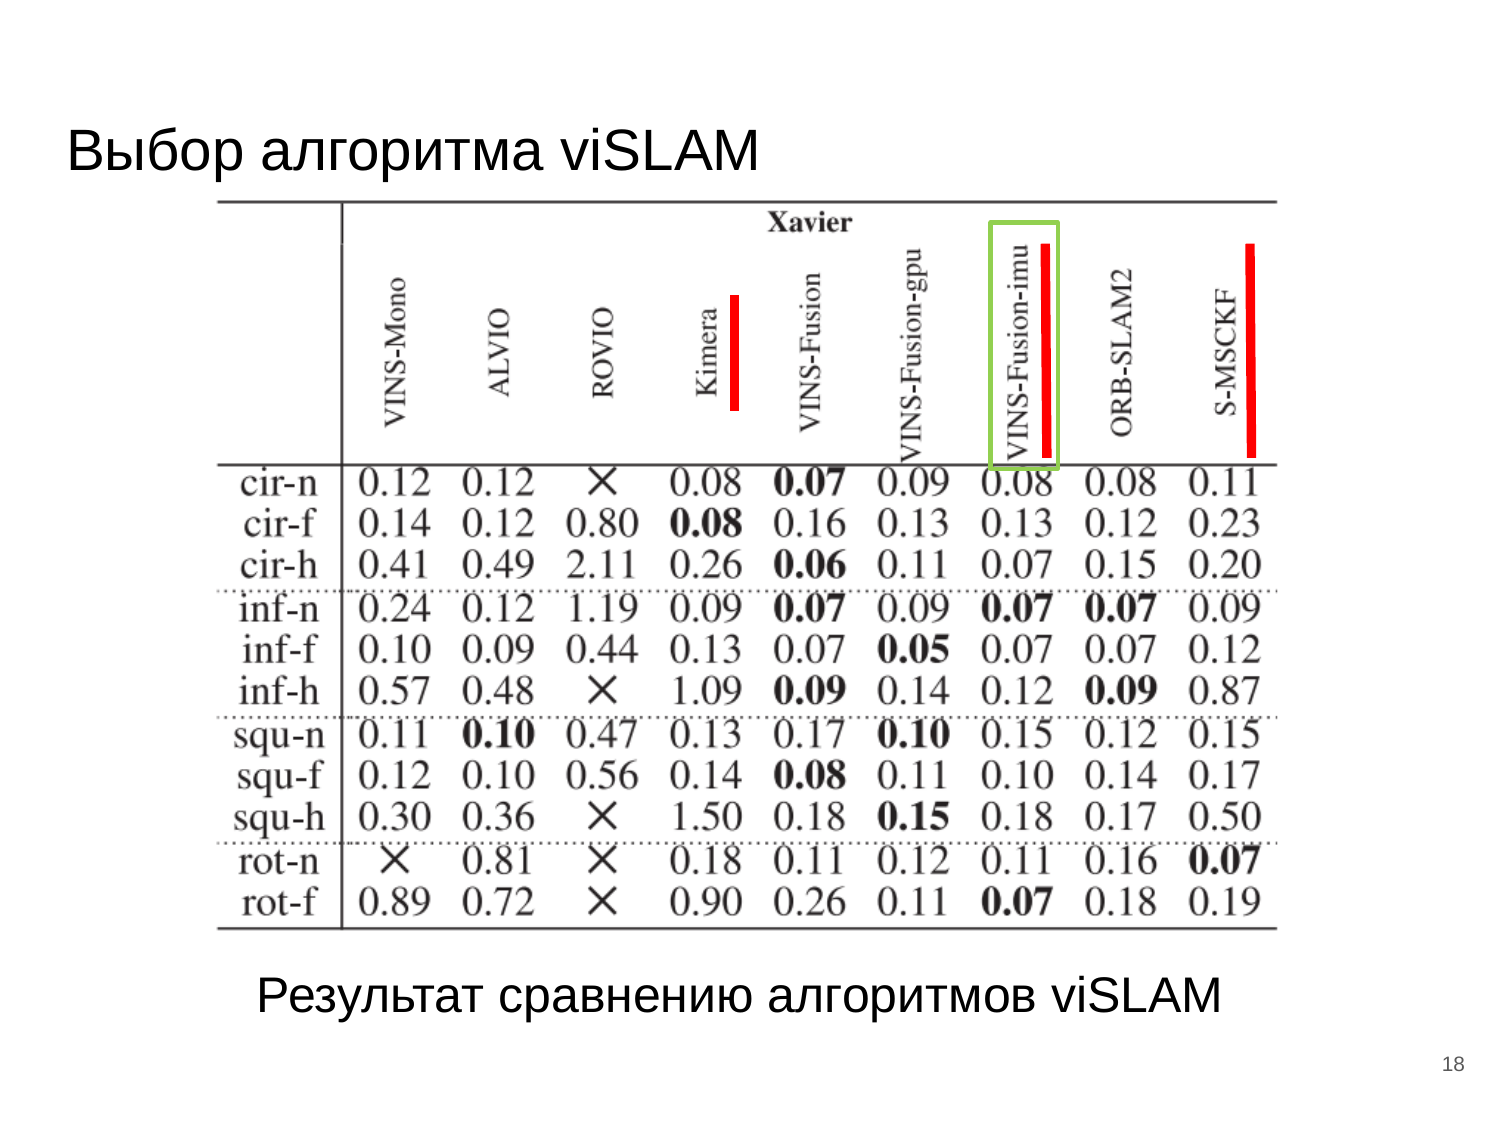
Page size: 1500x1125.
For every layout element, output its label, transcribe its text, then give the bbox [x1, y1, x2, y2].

slide_number 18 [1389, 1019, 1480, 1106]
title Выбор алгоритма viSLAM [51, 97, 1449, 223]
picture [195, 186, 1304, 963]
list Результат сравнению алгоритмов viSLAM [241, 971, 1286, 1016]
